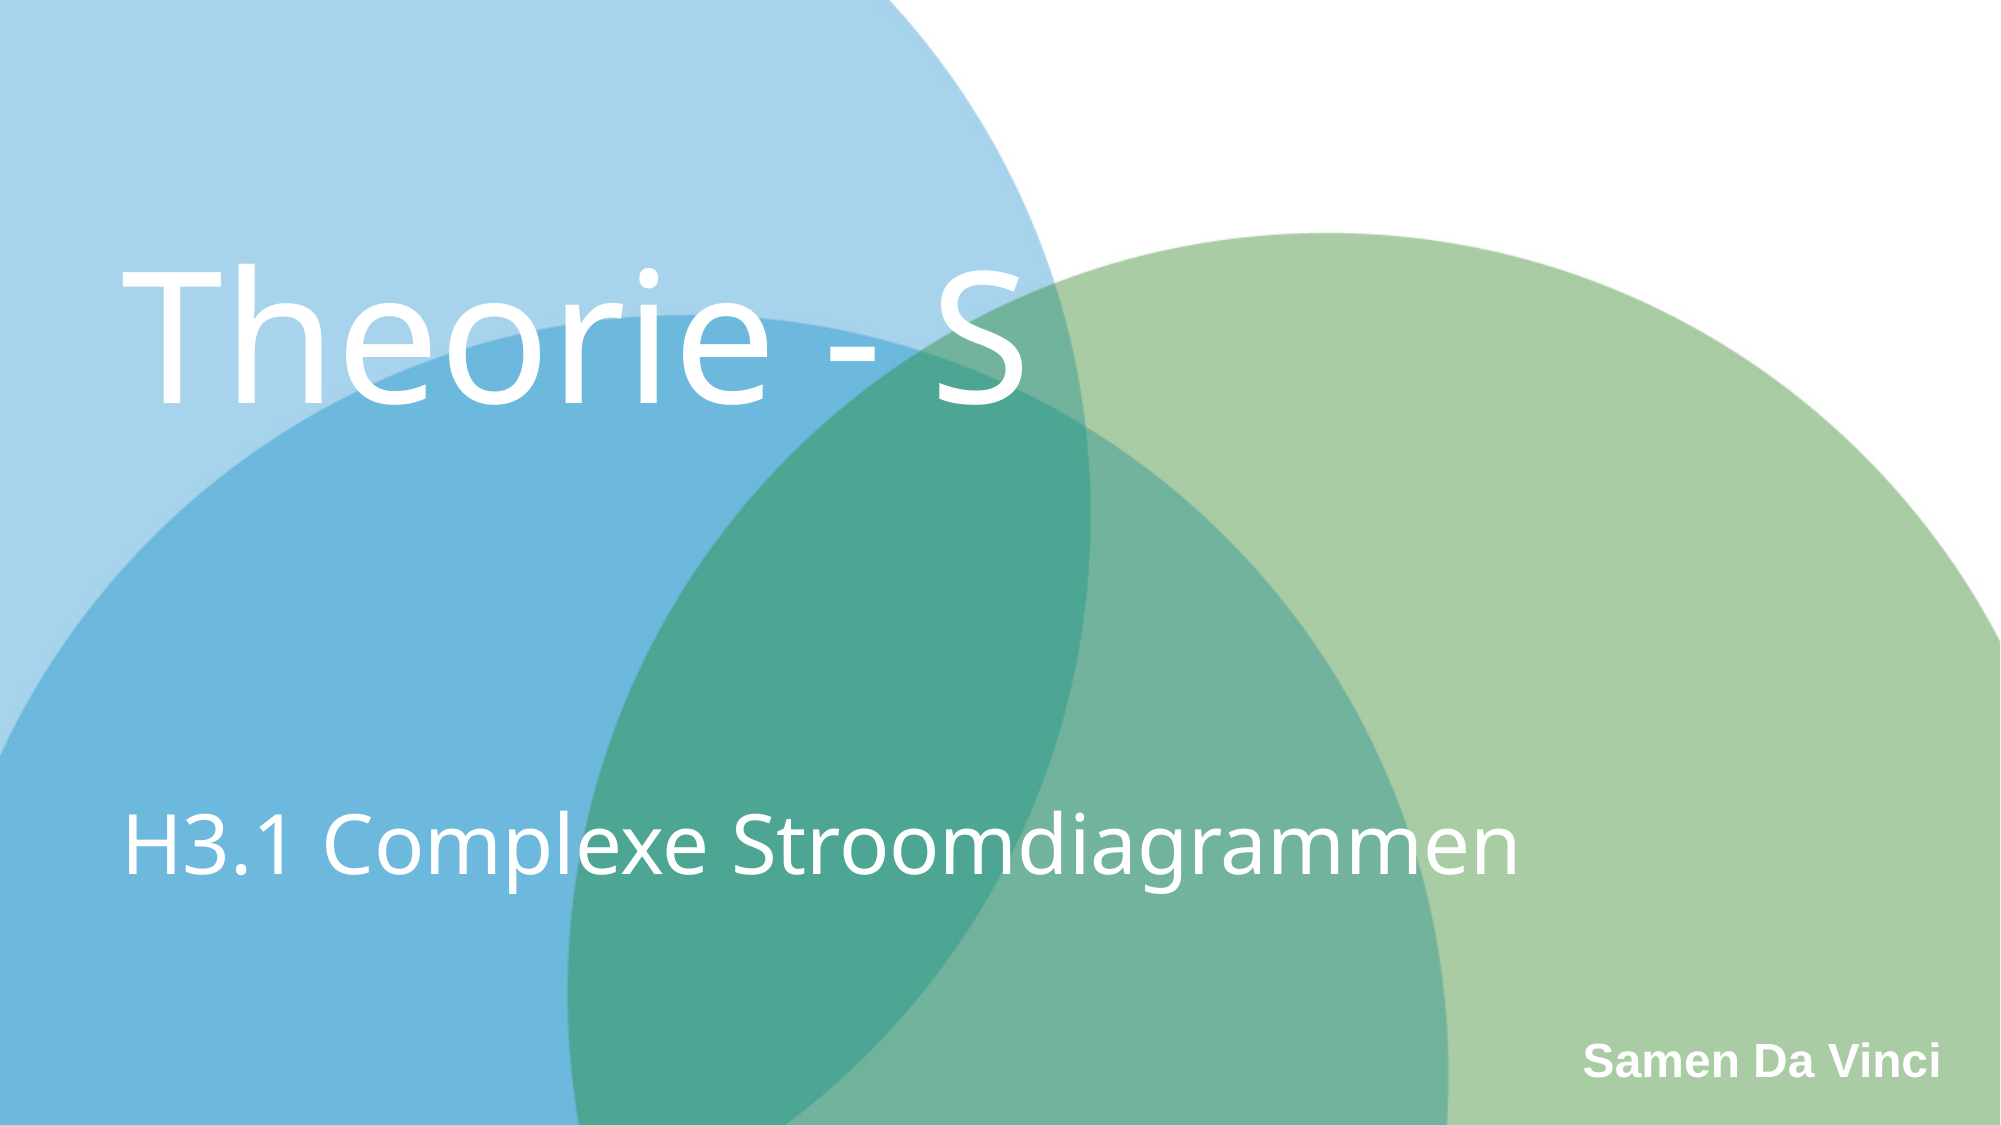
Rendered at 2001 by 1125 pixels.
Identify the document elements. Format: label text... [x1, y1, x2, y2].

subtitle Samen Da Vinci [1567, 1028, 2000, 1100]
title Theorie - S H3.1 Complexe Stroomdiagrammen [106, 199, 1607, 900]
picture [0, 0, 2001, 1125]
